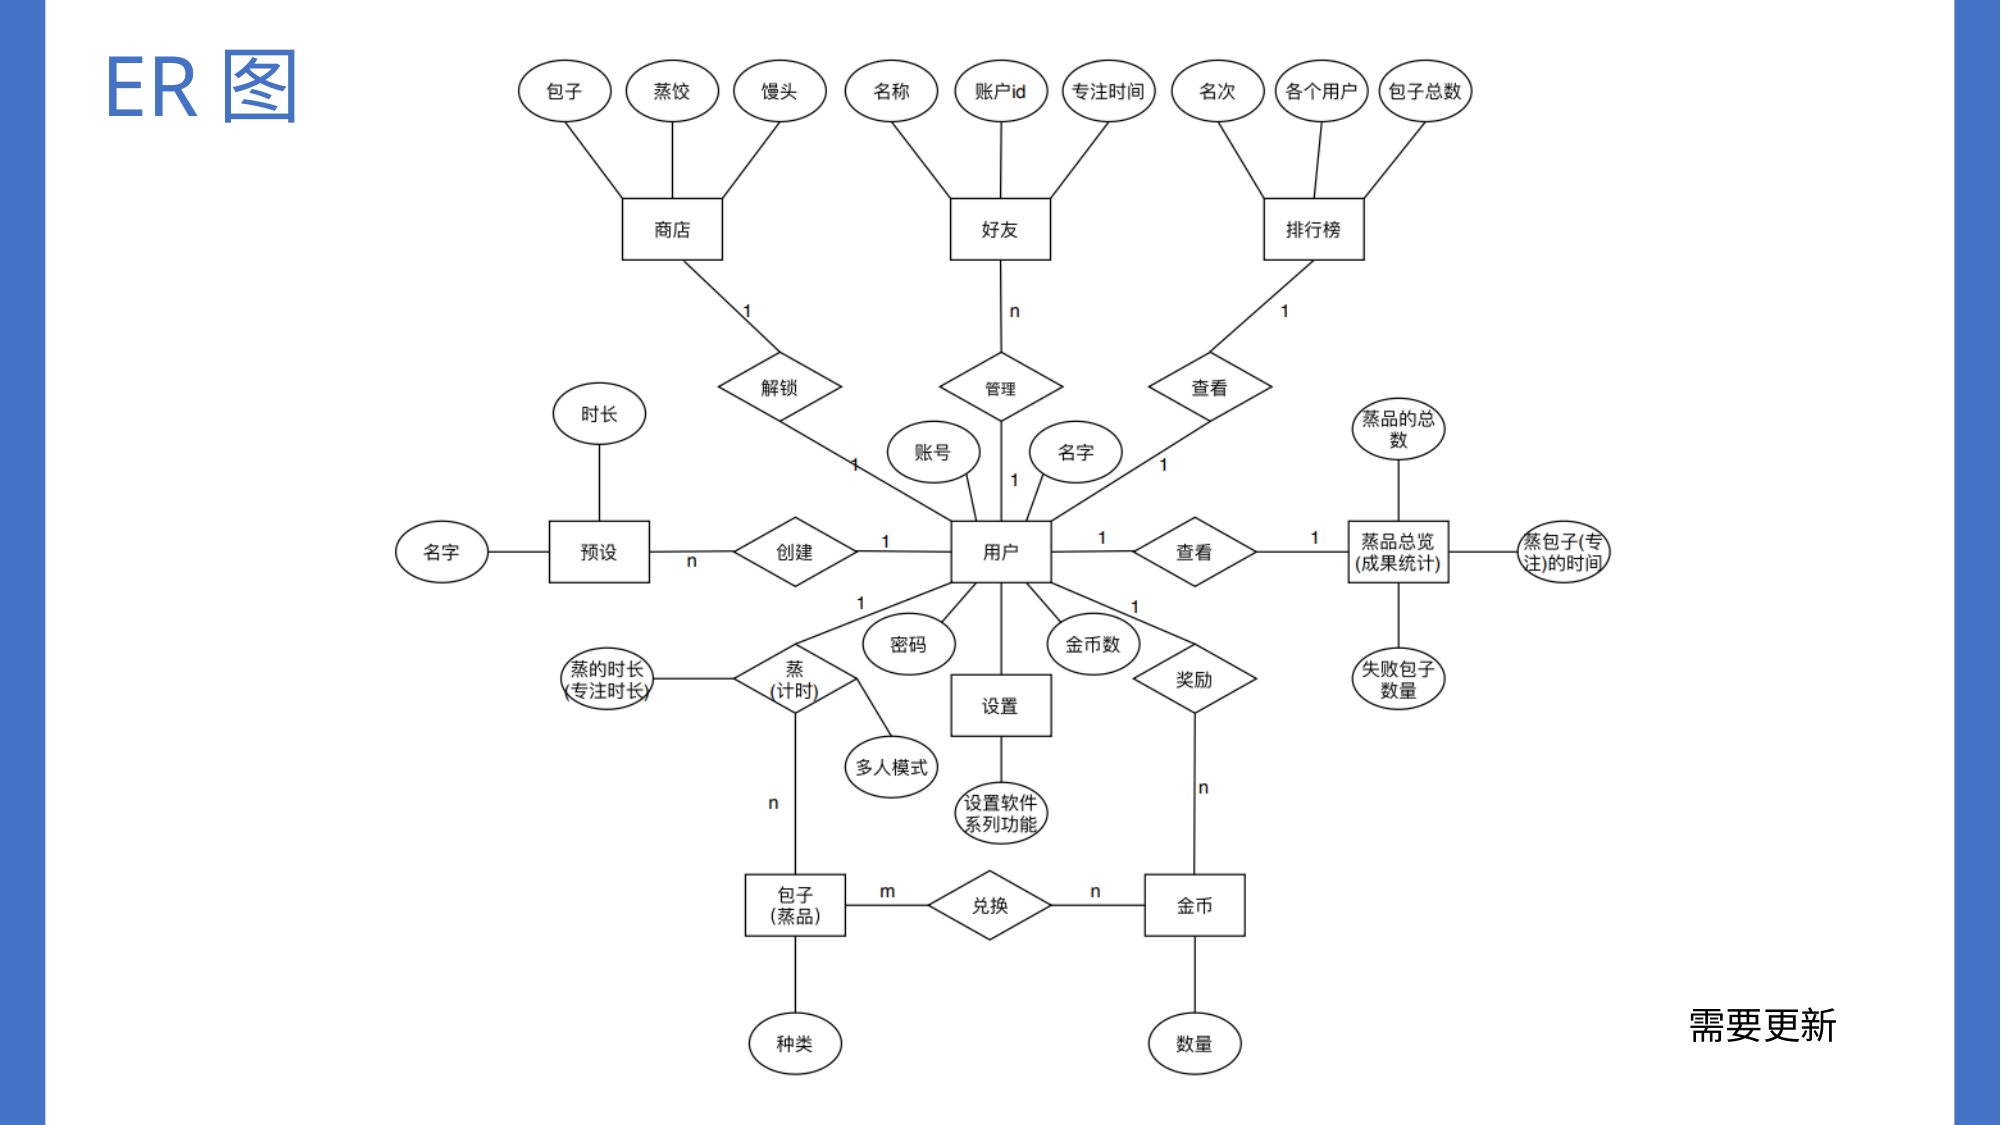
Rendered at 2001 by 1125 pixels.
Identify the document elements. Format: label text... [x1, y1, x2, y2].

text_box 需要更新 [1673, 994, 1862, 1055]
text_box [1953, 0, 2000, 1125]
text_box ER图 [86, 26, 493, 141]
picture [376, 38, 1624, 1087]
text_box [0, 0, 46, 1125]
